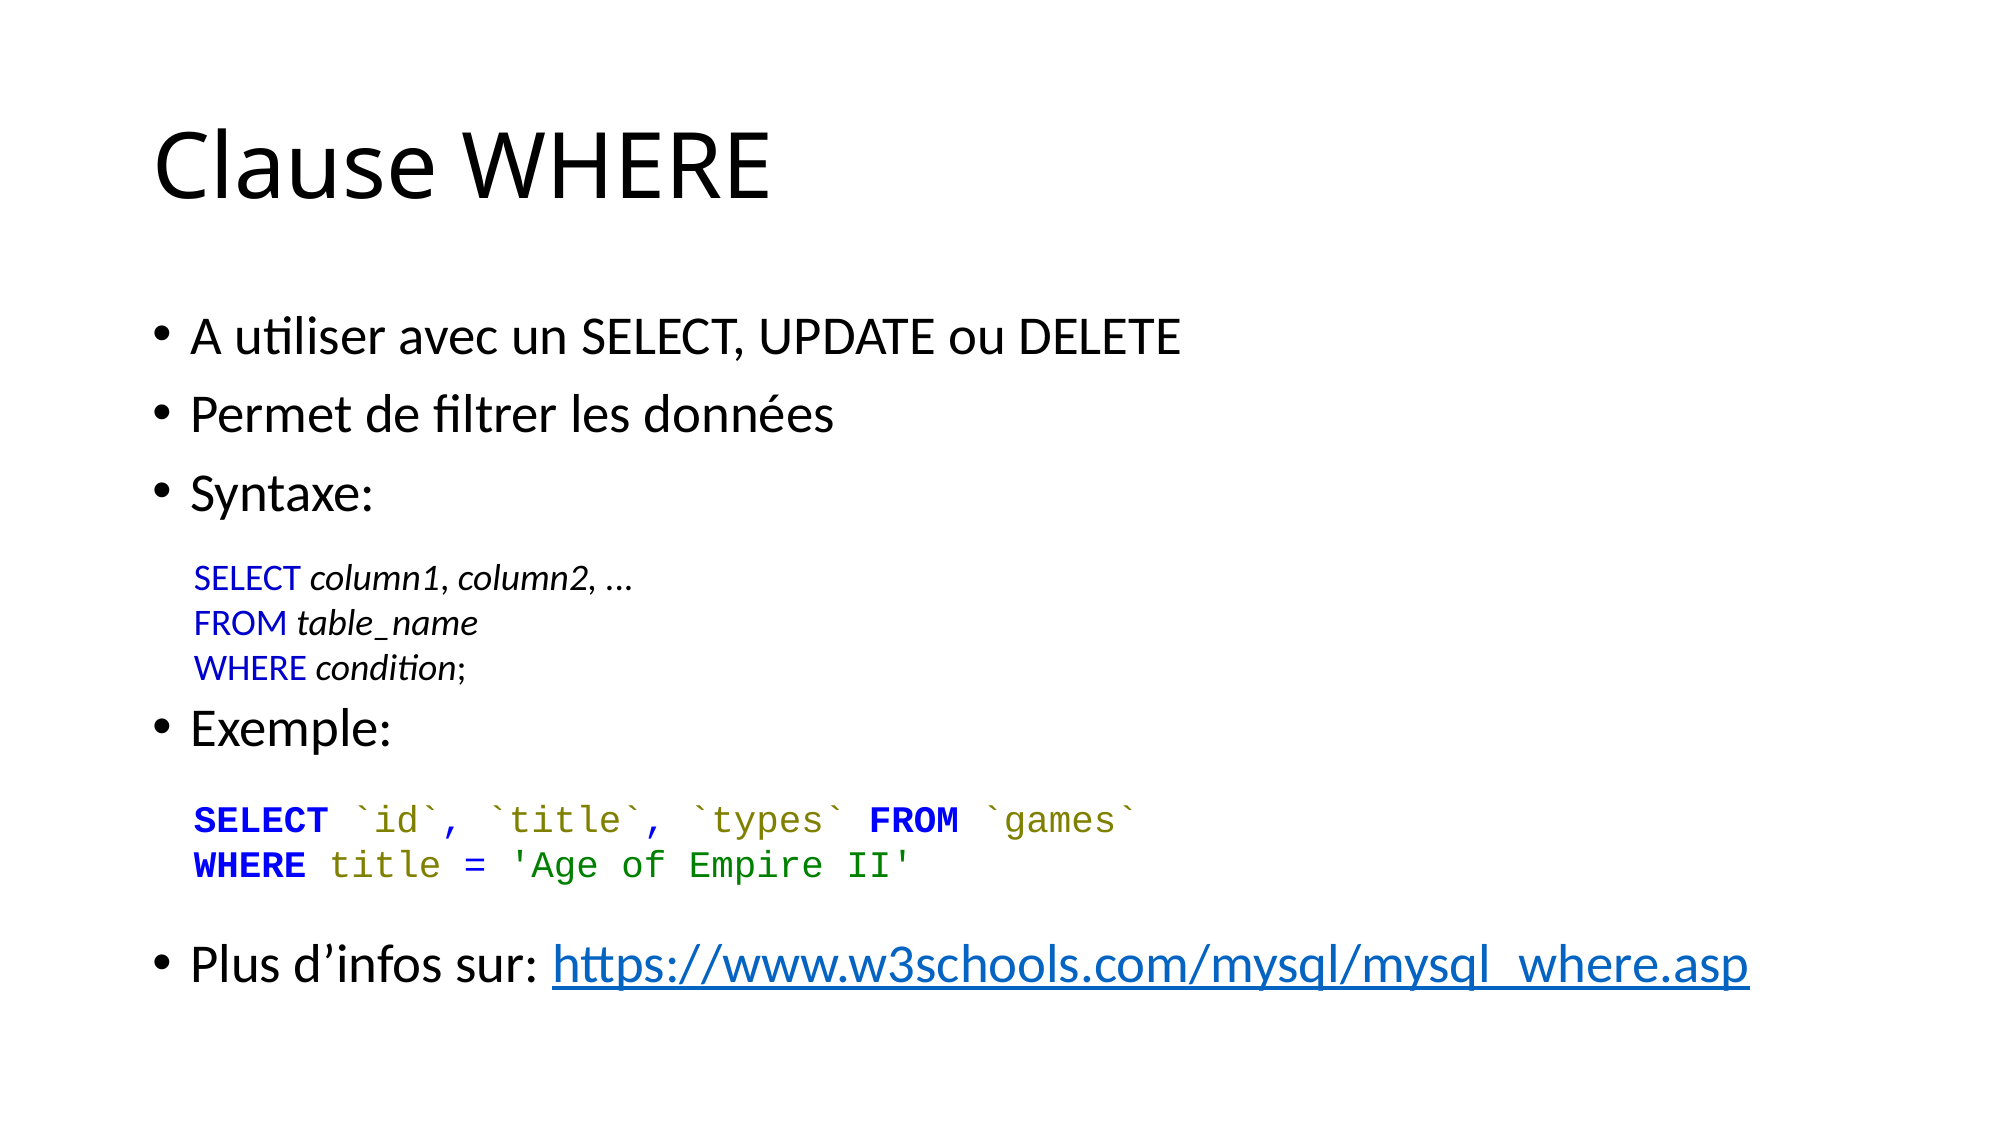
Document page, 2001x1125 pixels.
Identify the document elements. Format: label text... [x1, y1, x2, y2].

text_box SELECT `id`, `title`, `types` FROM `games` WHERE title = 'Age of Empire II' [179, 787, 1193, 938]
list A utiliser avec un SELECT, UPDATE ou DELETE Permet de filtrer les données Syntaxe: Exemple: Plus d’infos sur: https://www.w3schools.com/mysql/mysql_where.asp [137, 299, 1863, 1014]
text_box SELECT column1, column2, ... FROM table_name WHERE condition; [179, 545, 777, 696]
title Clause WHERE [137, 59, 1863, 278]
